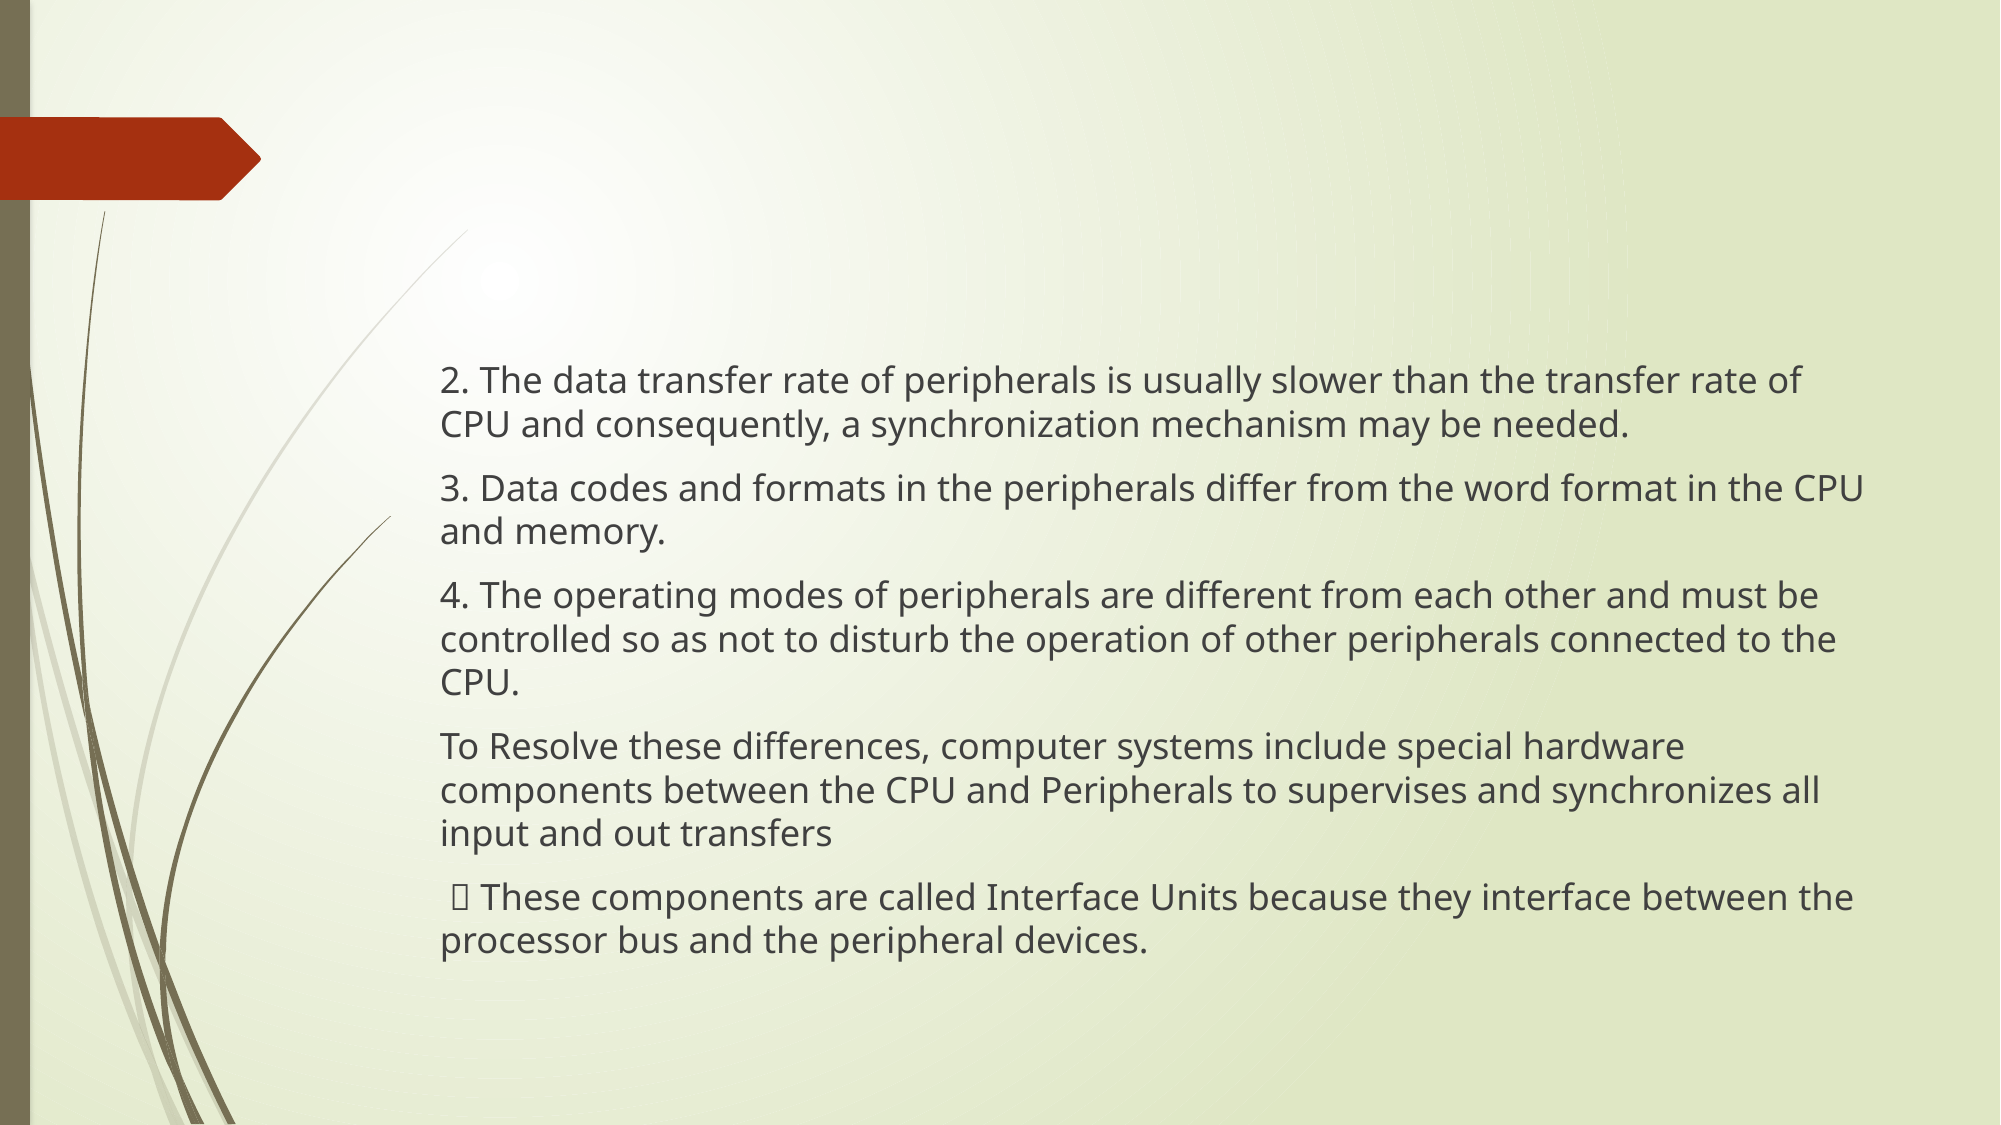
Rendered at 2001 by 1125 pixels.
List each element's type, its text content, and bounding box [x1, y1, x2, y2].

list 2. The data transfer rate of peripherals is usually slower than the transfer rate of CPU and consequently, a synchronization mechanism may be needed. 3. Data codes and formats in the peripherals differ from the word format in the CPU and memory. 4. The operating modes of peripherals are different from each other and must be controlled so as not to disturb the operation of other peripherals connected to the CPU. To Resolve these differences, computer systems include special hardware components between the CPU and Peripherals to supervises and synchronizes all input and out transfers  These components are called Interface Units because they interface between the processor bus and the peripheral devices. [424, 350, 1888, 970]
